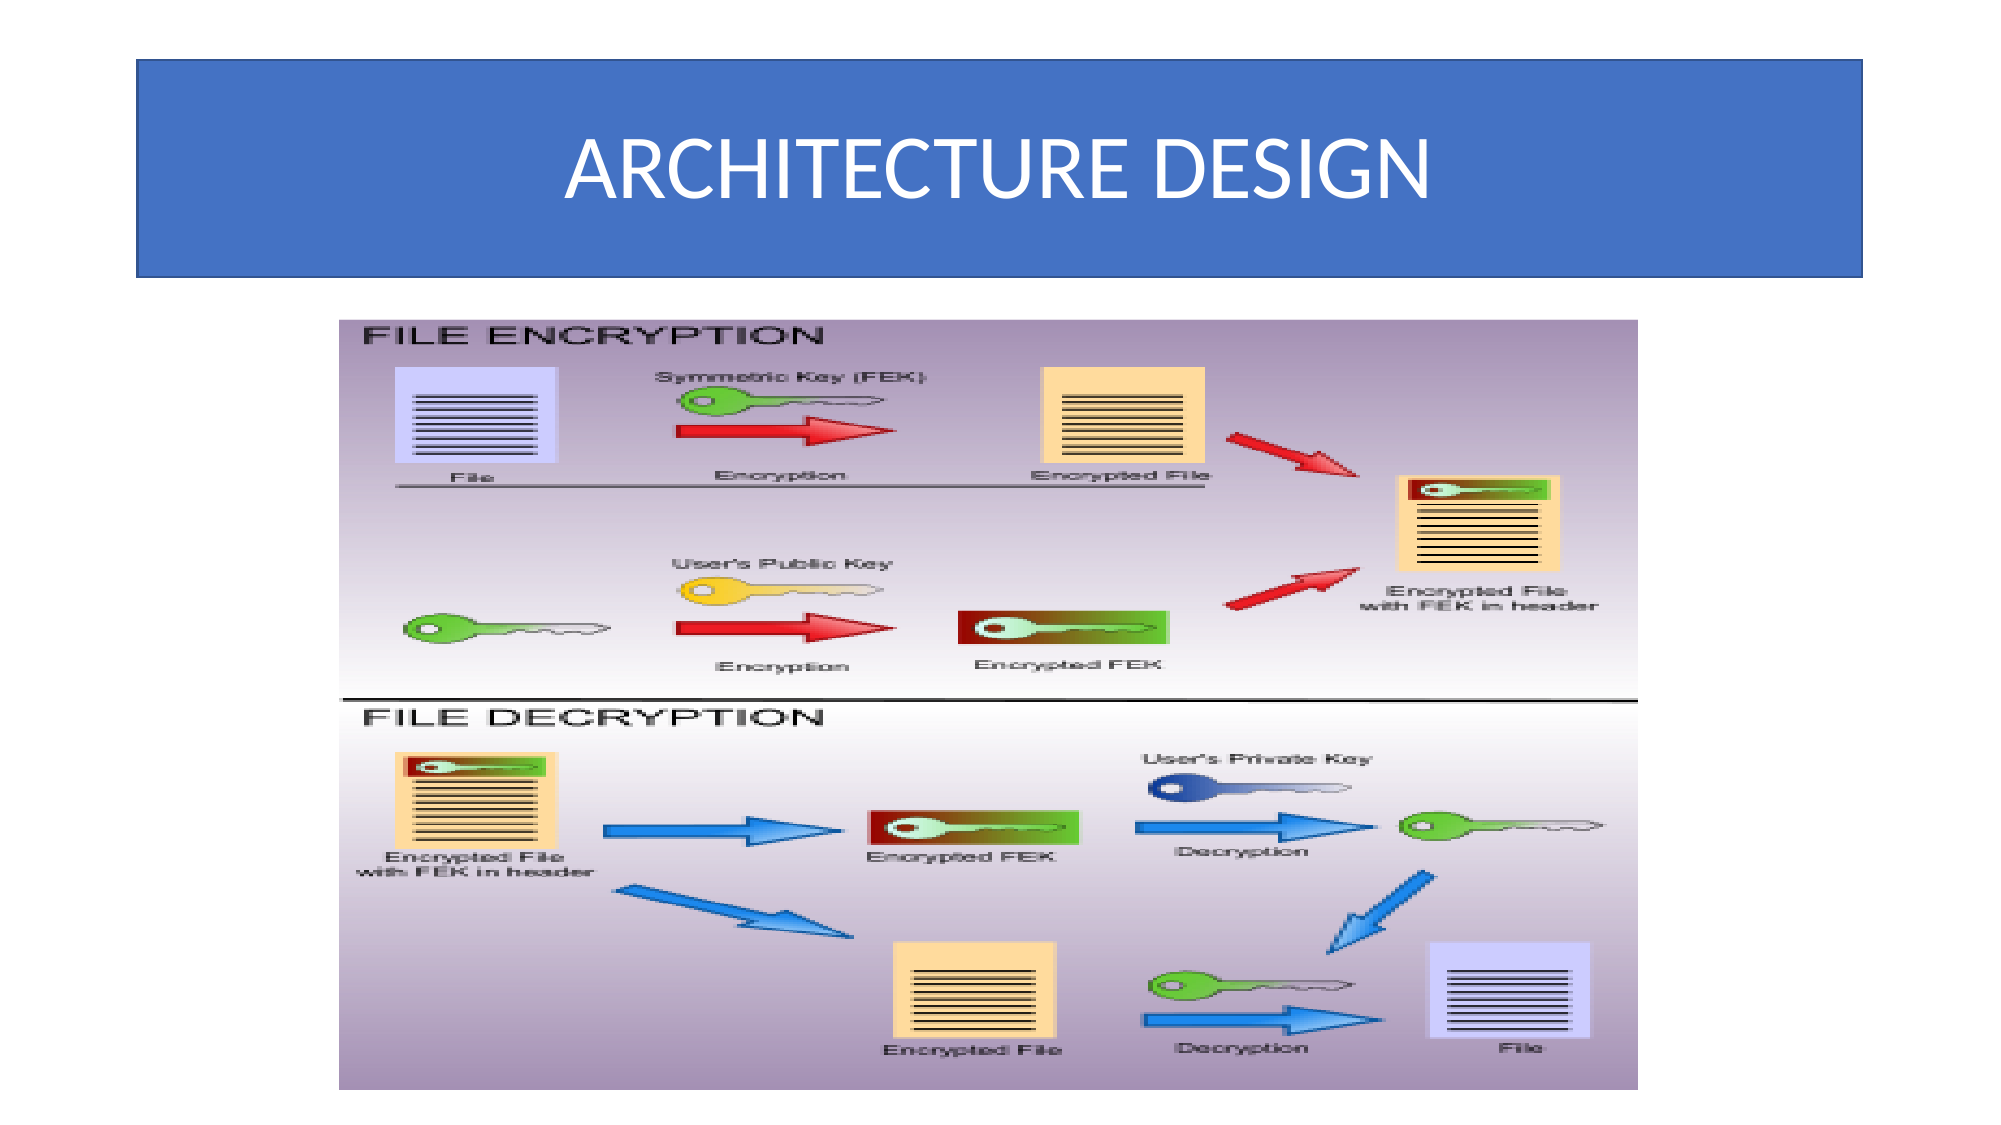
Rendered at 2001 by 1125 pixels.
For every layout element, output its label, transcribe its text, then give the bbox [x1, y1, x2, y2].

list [339, 318, 1638, 1090]
title ARCHITECTURE DESIGN [136, 59, 1863, 278]
